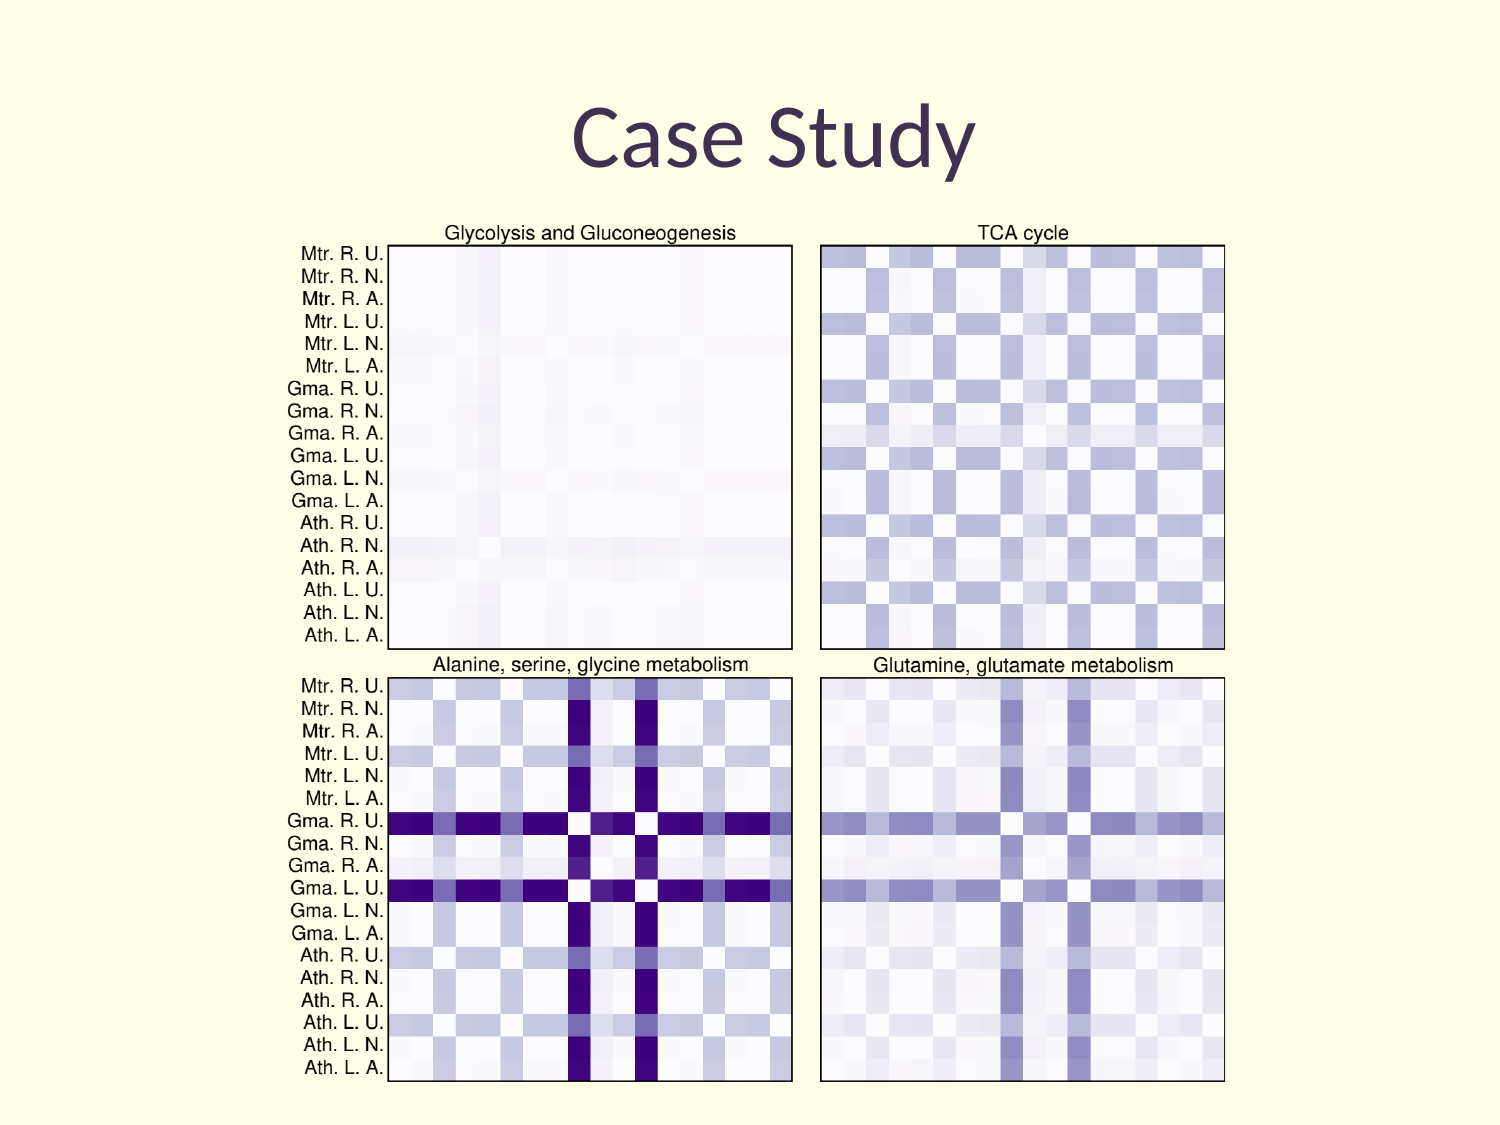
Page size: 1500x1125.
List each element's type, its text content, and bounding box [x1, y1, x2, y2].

text_box Case Study [99, 36, 1450, 225]
picture [286, 223, 1226, 1082]
